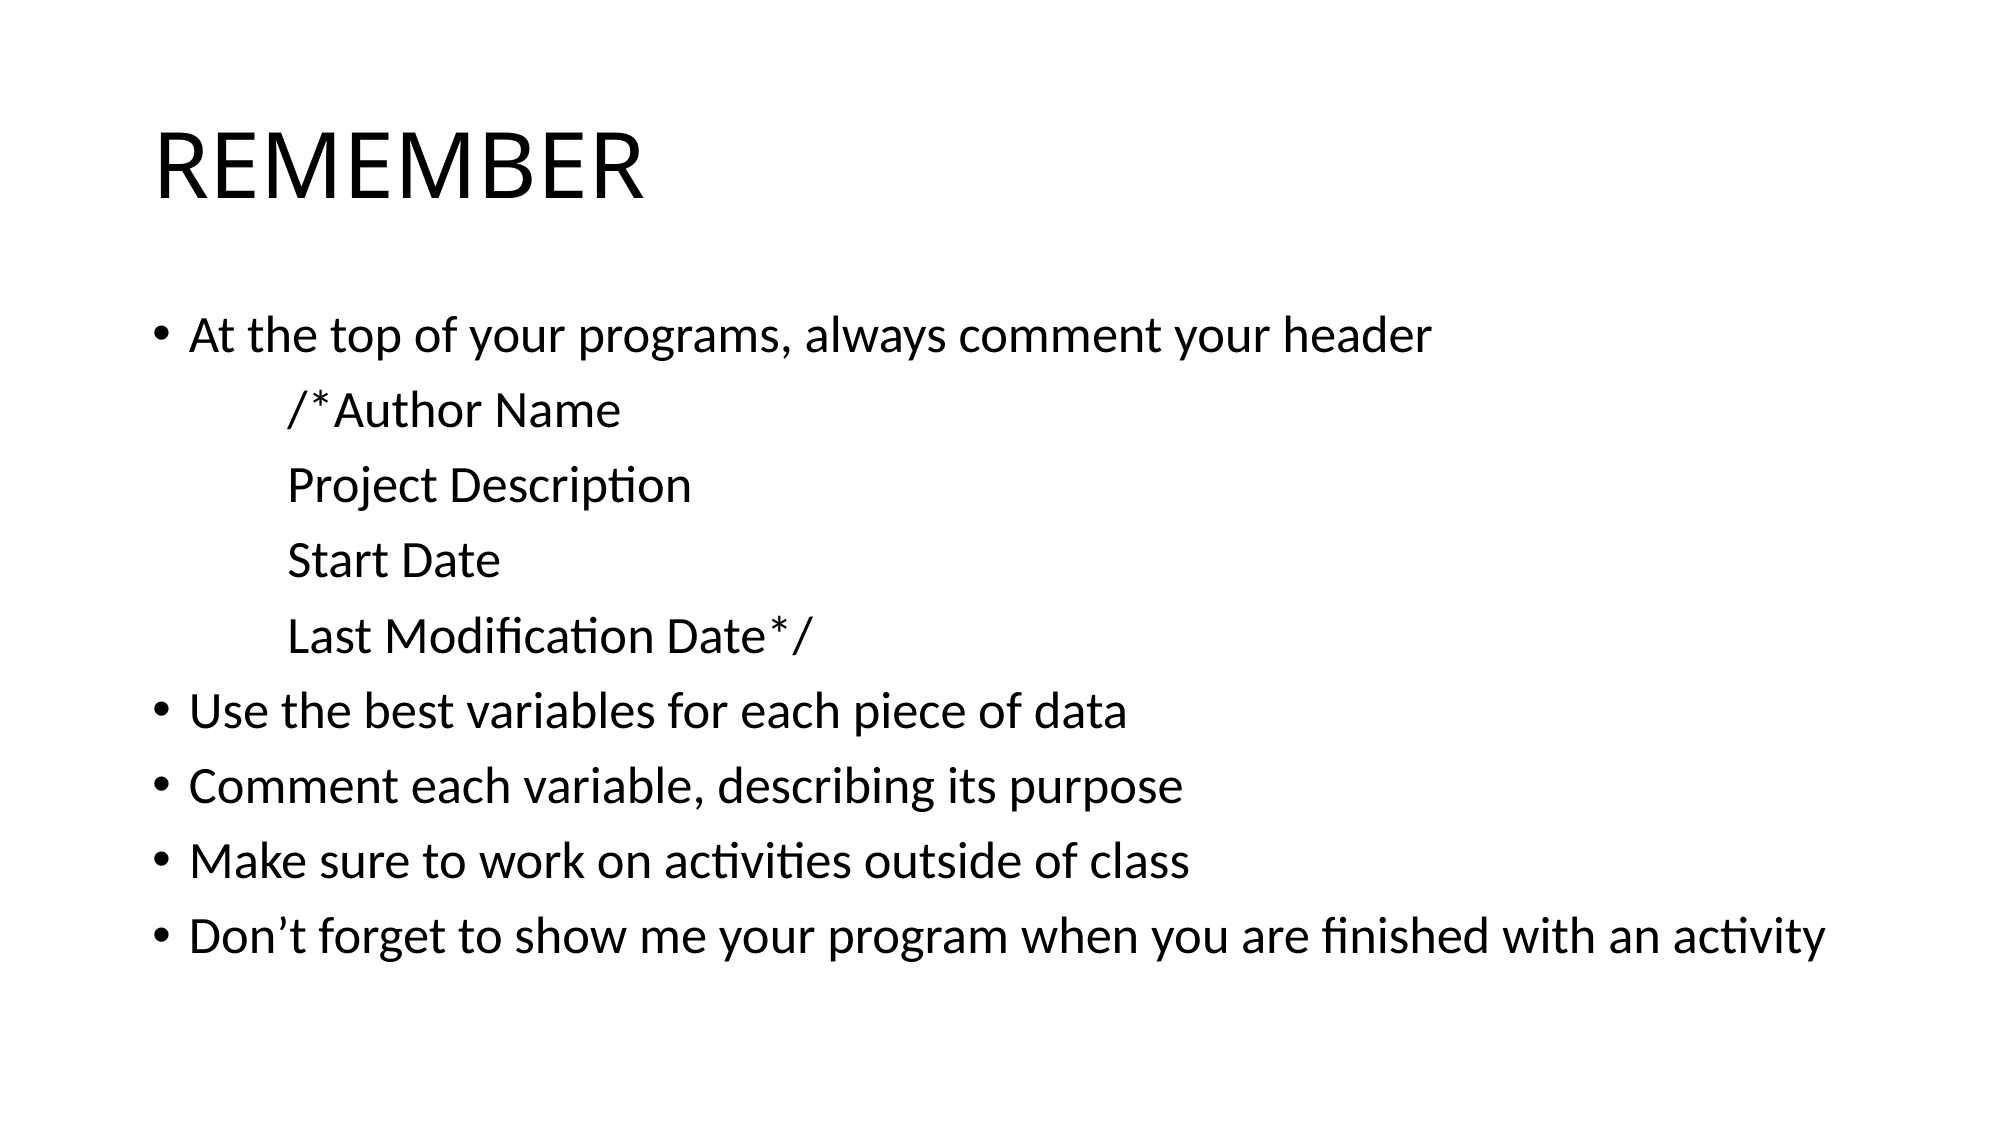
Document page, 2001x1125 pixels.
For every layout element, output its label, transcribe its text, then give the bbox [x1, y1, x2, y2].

title REMEMBER [137, 59, 1863, 278]
list At the top of your programs, always comment your header /*Author Name Project Description Start Date Last Modification Date*/ Use the best variables for each piece of data Comment each variable, describing its purpose Make sure to work on activities outside of class Don’t forget to show me your program when you are finished with an activity [137, 299, 1863, 1014]
